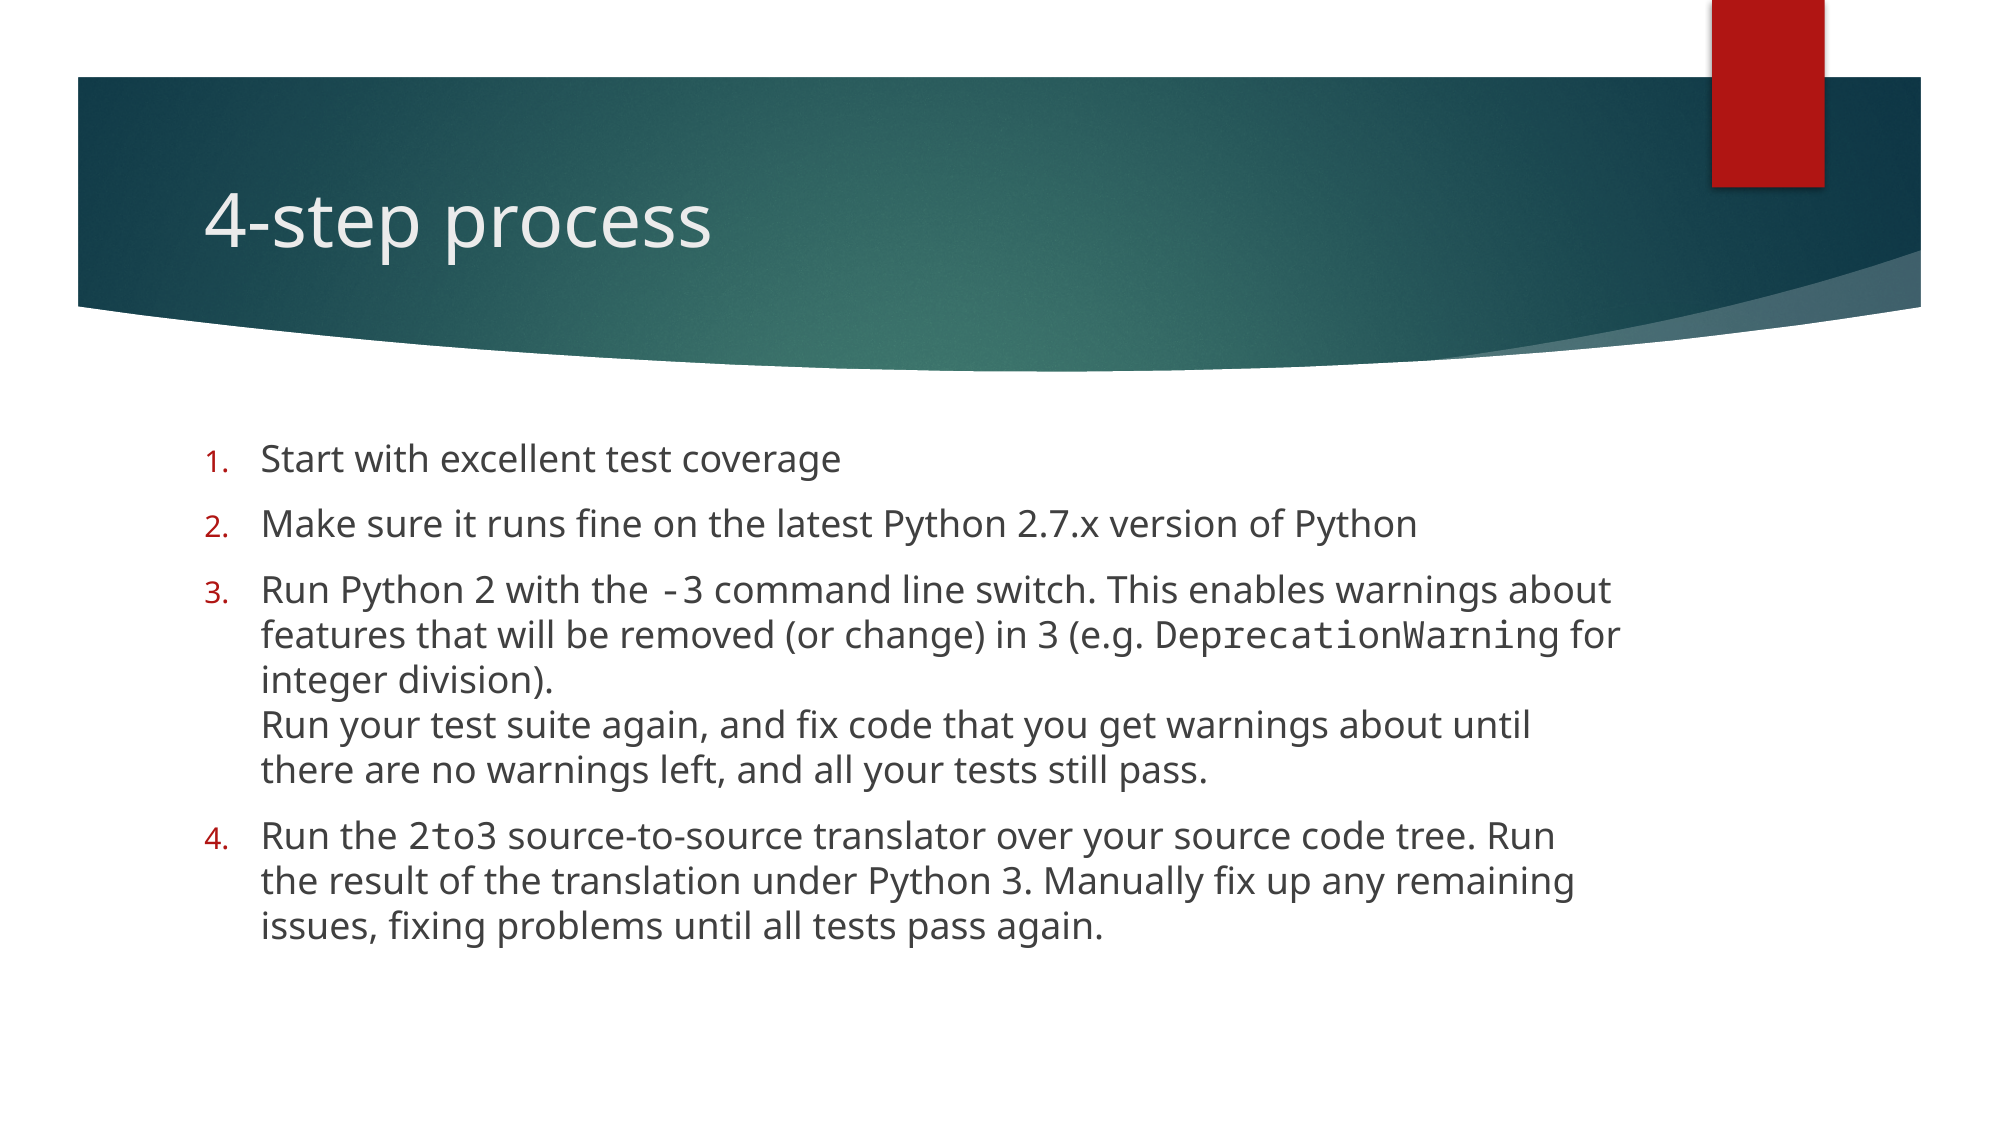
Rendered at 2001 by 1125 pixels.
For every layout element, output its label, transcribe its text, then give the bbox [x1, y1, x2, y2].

list Start with excellent test coverage Make sure it runs fine on the latest Python 2.7.x version of Python Run Python 2 with the -3 command line switch. This enables warnings about features that will be removed (or change) in 3 (e.g. DeprecationWarning for integer division). Run your test suite again, and fix code that you get warnings about until there are no warnings left, and all your tests still pass. Run the 2to3 source-to-source translator over your source code tree. Run the result of the translation under Python 3. Manually fix up any remaining issues, fixing problems until all tests pass again. [189, 427, 1638, 988]
title 4-step process [189, 159, 1638, 276]
